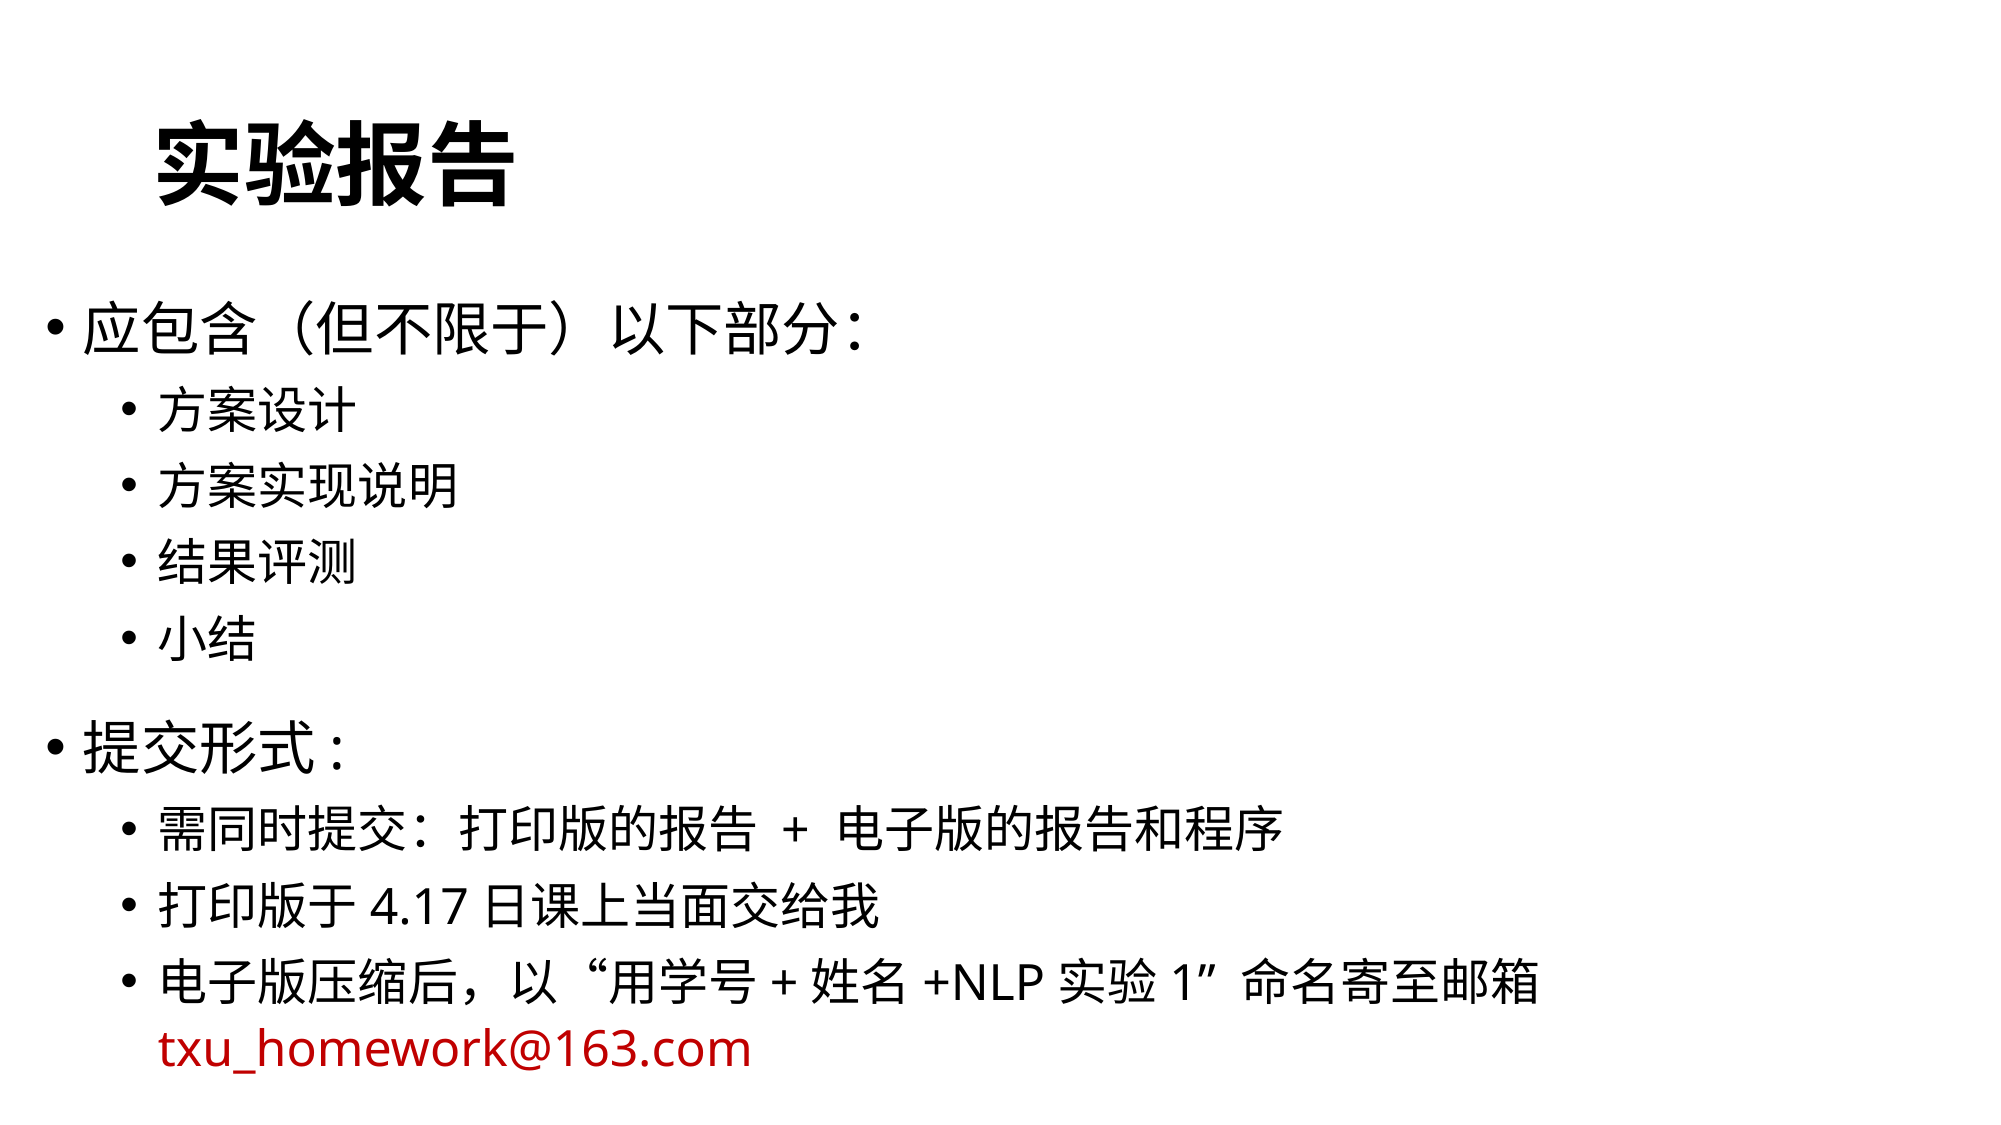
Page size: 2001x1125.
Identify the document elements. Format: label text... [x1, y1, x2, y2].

title 实验报告 [137, 59, 1863, 277]
list 应包含（但不限于）以下部分： 方案设计 方案实现说明 结果评测 小结 提交形式: 需同时提交：打印版的报告 + 电子版的报告和程序 打印版于4.17日课上当面交给我 电子版压缩后，以“用学号+姓名+NLP实验1” 命名寄至邮箱txu_homework@163.com [30, 277, 2000, 1089]
